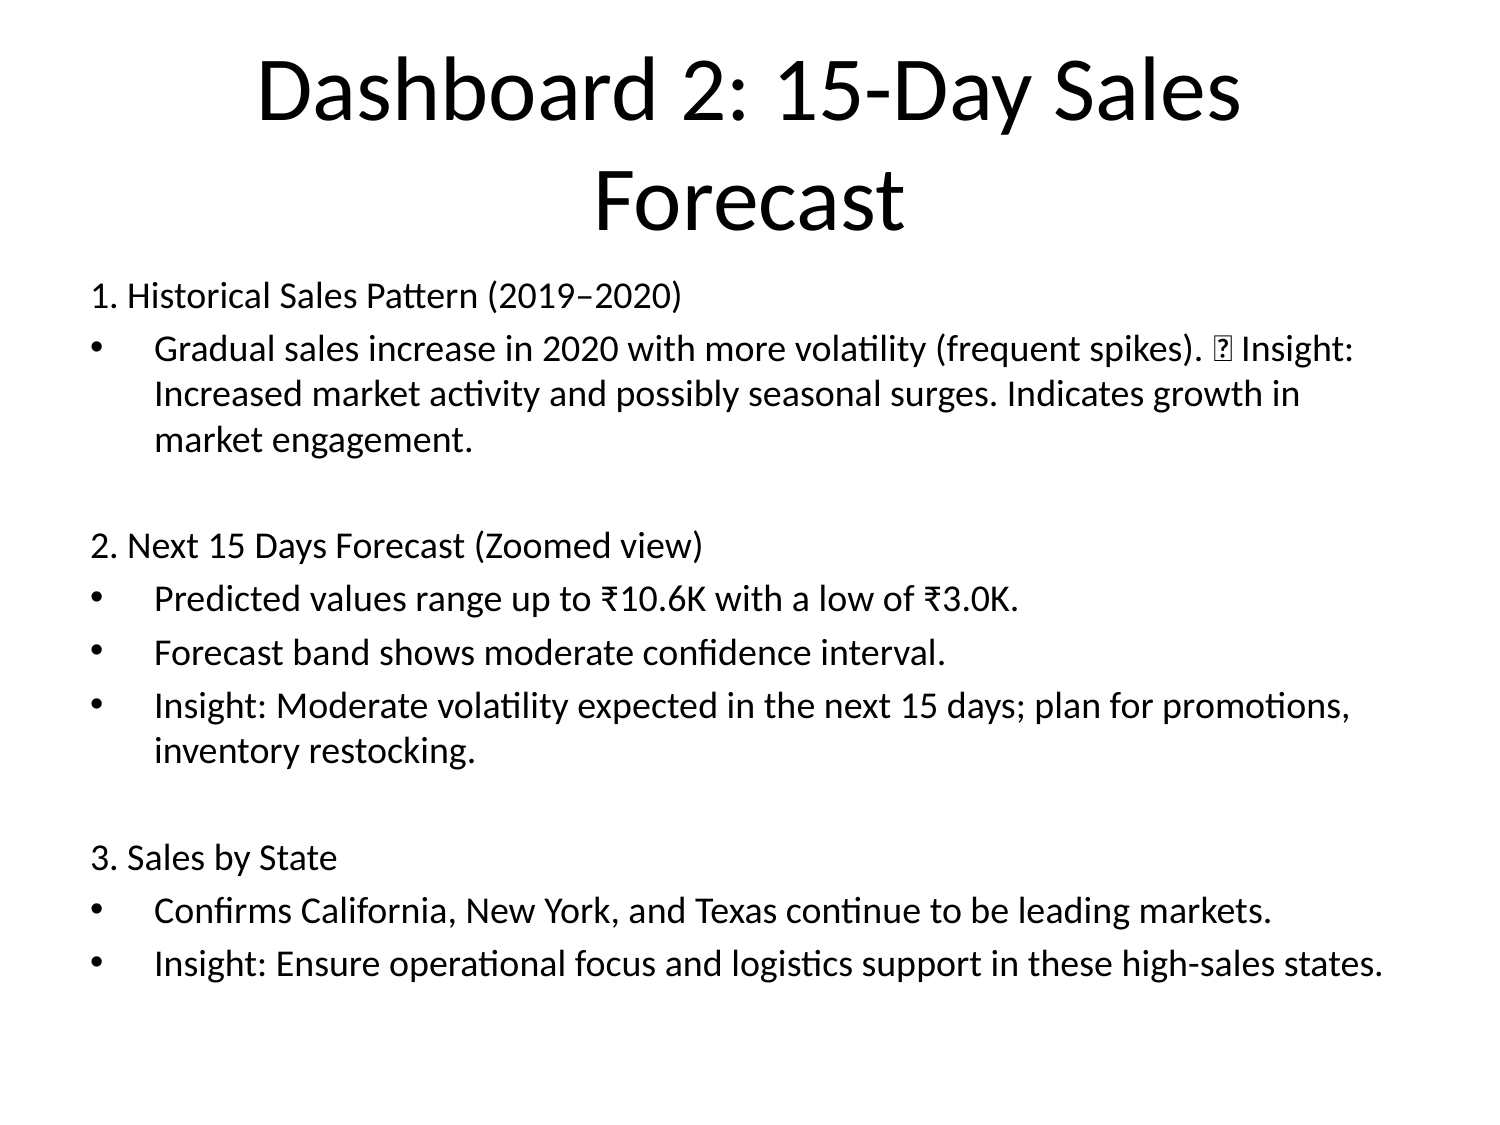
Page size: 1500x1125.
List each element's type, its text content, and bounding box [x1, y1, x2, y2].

title Dashboard 2: 15-Day Sales Forecast [75, 45, 1425, 233]
list 1. Historical Sales Pattern (2019–2020) Gradual sales increase in 2020 with more volatility (frequent spikes). 📌 Insight: Increased market activity and possibly seasonal surges. Indicates growth in market engagement. 2. Next 15 Days Forecast (Zoomed view) Predicted values range up to ₹10.6K with a low of ₹3.0K. Forecast band shows moderate confidence interval. Insight: Moderate volatility expected in the next 15 days; plan for promotions, inventory restocking. 3. Sales by State Confirms California, New York, and Texas continue to be leading markets. Insight: Ensure operational focus and logistics support in these high-sales states. [75, 262, 1425, 1005]
